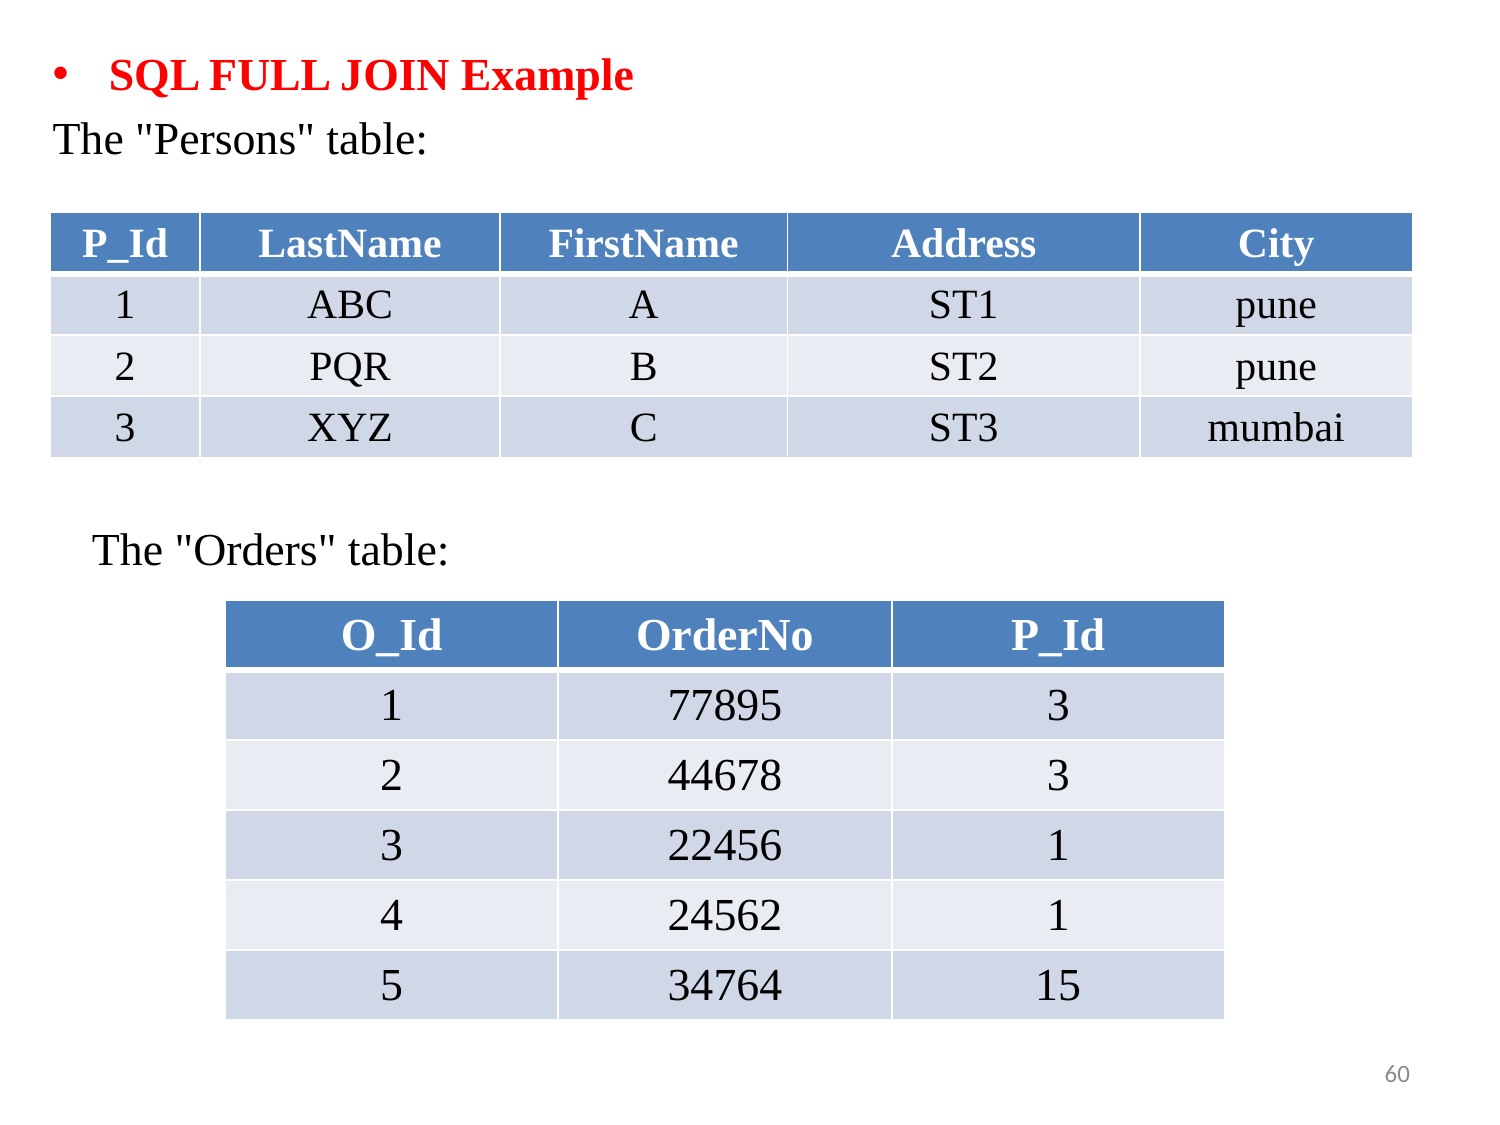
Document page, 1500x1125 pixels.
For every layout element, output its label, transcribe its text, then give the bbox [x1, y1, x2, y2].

table_cell ST1 [788, 277, 1139, 334]
table_header FirstName [501, 213, 787, 271]
table_cell 44678 [559, 741, 891, 809]
table_cell 1 [893, 811, 1224, 879]
list SQL FULL JOIN Example The "Persons" table: [37, 37, 1425, 1005]
table_cell 3 [893, 673, 1224, 739]
table_header LastName [201, 213, 499, 271]
table_cell ST2 [788, 336, 1139, 395]
table_cell B [501, 336, 787, 395]
table_cell ABC [201, 277, 499, 334]
table_cell PQR [201, 336, 499, 395]
table_header OrderNo [559, 601, 891, 667]
table_cell 15 [893, 951, 1224, 1019]
table_cell 34764 [559, 951, 891, 1019]
table_header O_Id [226, 601, 557, 667]
slide_number 60 [1074, 1042, 1425, 1103]
table_cell 1 [226, 673, 557, 739]
table_header City [1141, 213, 1412, 271]
table_cell 77895 [559, 673, 891, 739]
table_cell 3 [226, 811, 557, 879]
table_cell 1 [51, 277, 199, 334]
table_cell 24562 [559, 881, 891, 949]
table_header P_Id [51, 213, 199, 271]
table_cell 5 [226, 951, 557, 1019]
table_cell 2 [51, 336, 199, 395]
table_cell A [501, 277, 787, 334]
table_cell 22456 [559, 811, 891, 879]
table_cell pune [1141, 336, 1412, 395]
table_cell 3 [51, 397, 199, 457]
table_cell XYZ [201, 397, 499, 457]
table_cell C [501, 397, 787, 457]
table_cell pune [1141, 277, 1412, 334]
table_header P_Id [893, 601, 1224, 667]
table_cell 3 [893, 741, 1224, 809]
table_cell mumbai [1141, 397, 1412, 457]
table_cell 2 [226, 741, 557, 809]
table_cell ST3 [788, 397, 1139, 457]
text_box The "Orders" table: [77, 512, 465, 583]
table_cell 4 [226, 881, 557, 949]
table_cell 1 [893, 881, 1224, 949]
table_header Address [788, 213, 1139, 271]
